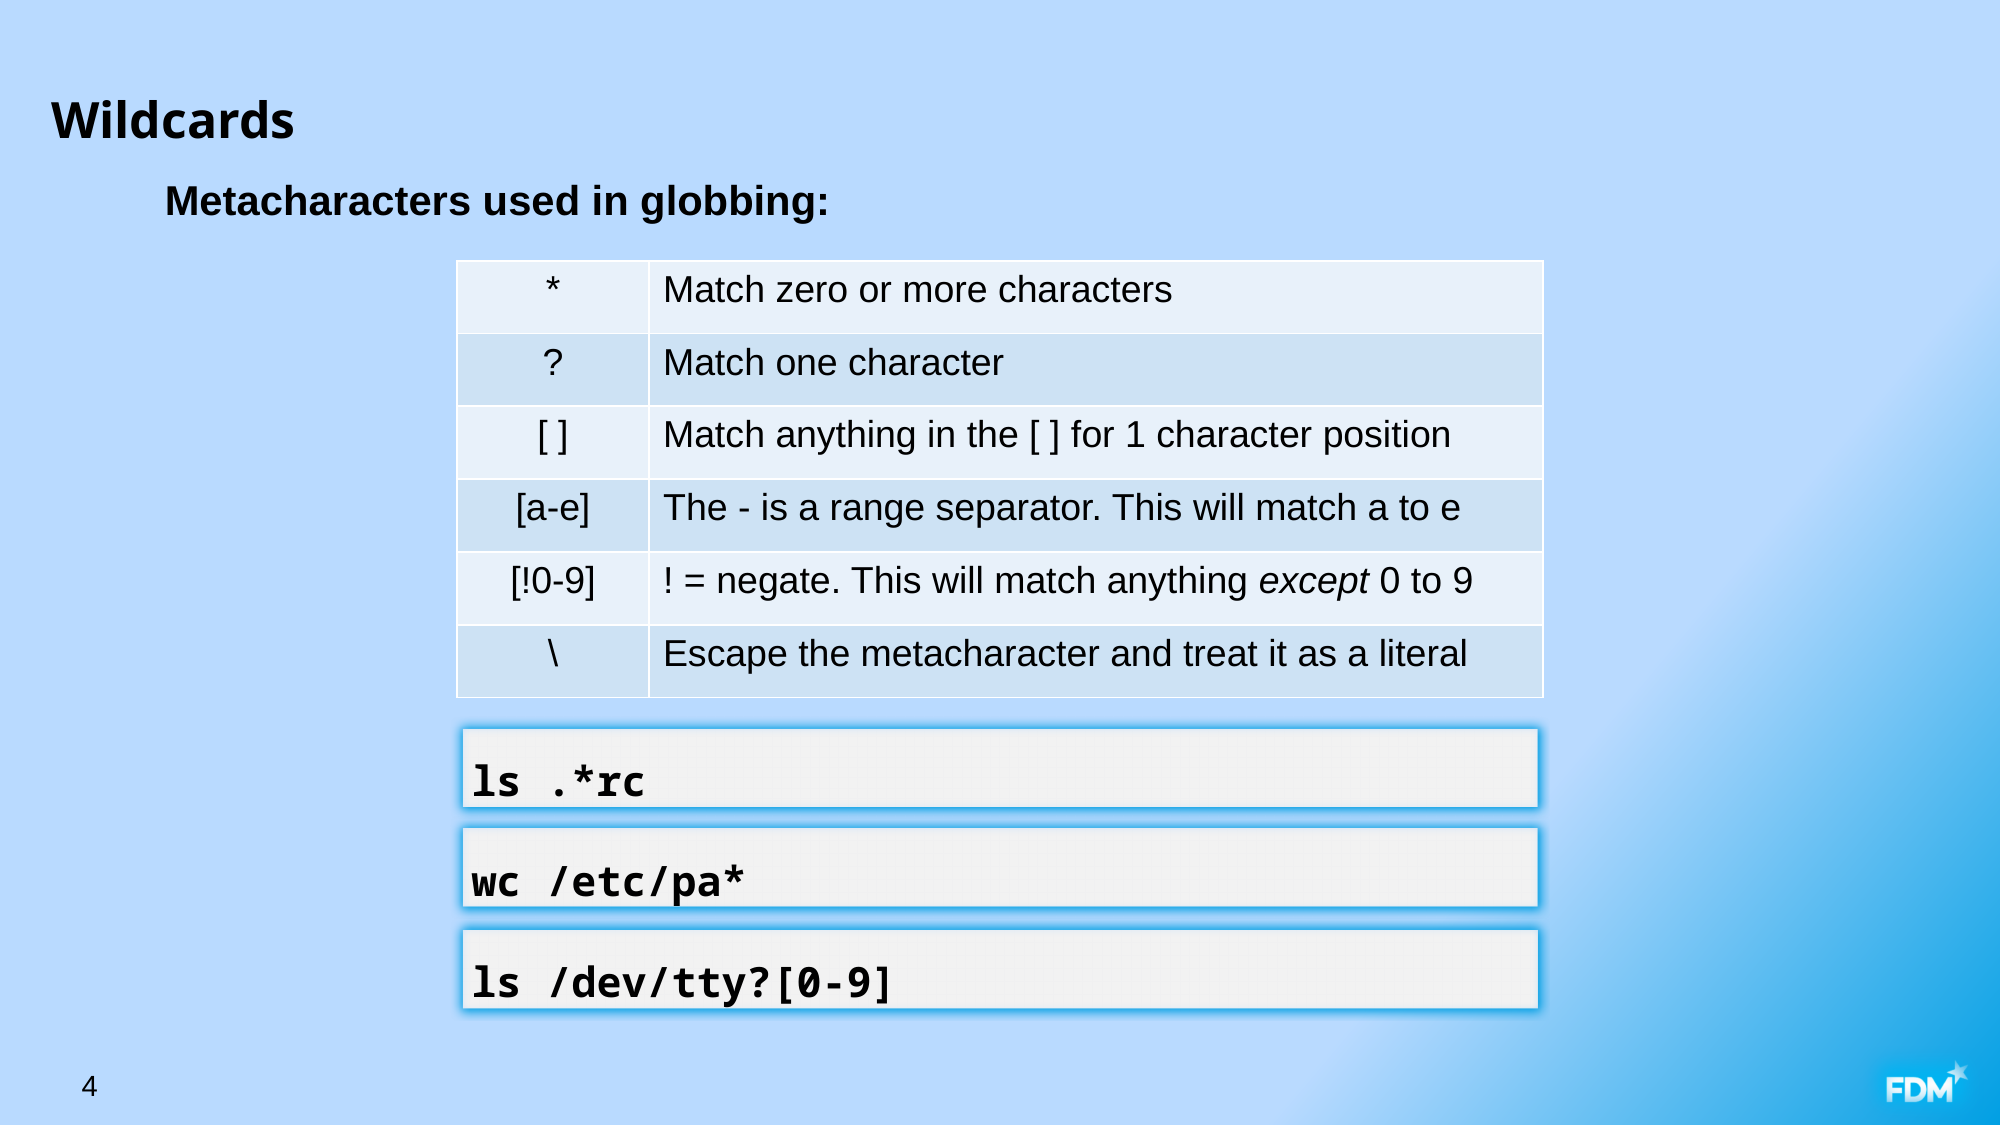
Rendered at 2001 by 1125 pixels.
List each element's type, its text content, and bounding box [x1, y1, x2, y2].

table_cell [a-e] [458, 480, 648, 551]
table_cell [ ] [458, 407, 648, 478]
text_box ls /dev/tty?[0-9] [473, 940, 1530, 1000]
table_cell Escape the metacharacter and treat it as a literal [650, 626, 1542, 697]
picture [1858, 1029, 2000, 1125]
text_box wc /etc/pa* [473, 839, 1529, 898]
slide_number 4 [66, 1060, 534, 1110]
table_cell Match one character [650, 334, 1542, 405]
table_cell ? [458, 334, 648, 405]
text_box Wildcards [39, 76, 1879, 159]
text_box Metacharacters used in globbing: [150, 166, 1850, 249]
table_header * [458, 262, 648, 333]
text_box Quotation [471, 837, 1532, 900]
table_cell [!0-9] [458, 553, 648, 624]
table_header Match zero or more characters [650, 262, 1542, 333]
table_cell The - is a range separator. This will match a to e [650, 480, 1542, 551]
table_cell Match anything in the [ ] for 1 character position [650, 407, 1542, 478]
table_cell \ [458, 626, 648, 697]
table_cell ! = negate. This will match anything except 0 to 9 [650, 553, 1542, 624]
text_box ls .*rc [474, 740, 1529, 797]
